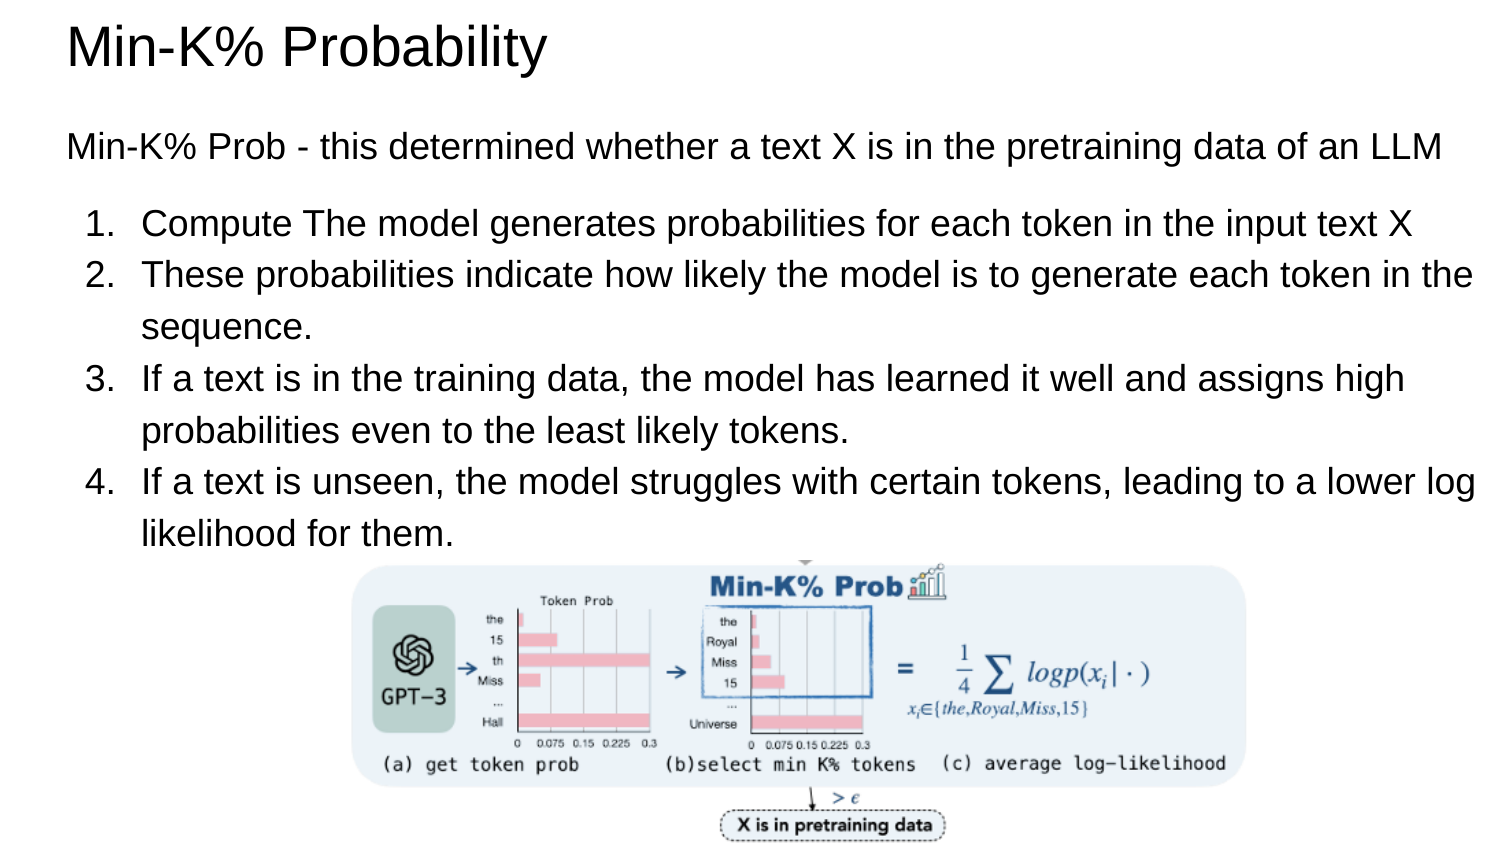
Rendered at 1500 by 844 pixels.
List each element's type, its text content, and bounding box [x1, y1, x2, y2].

picture [342, 560, 1256, 844]
title Min-K% Probability [51, 0, 1449, 94]
list Min-K% Prob - this determined whether a text X is in the pretraining data of an LLM Compute The model generates probabilities for each token in the input text X These probabilities indicate how likely the model is to generate each token in the sequence. If a text is in the training data, the model has learned it well and assigns high probabilities even to the least likely tokens. If a text is unseen, the model struggles with certain tokens, leading to a lower log likelihood for them. [51, 100, 1500, 620]
